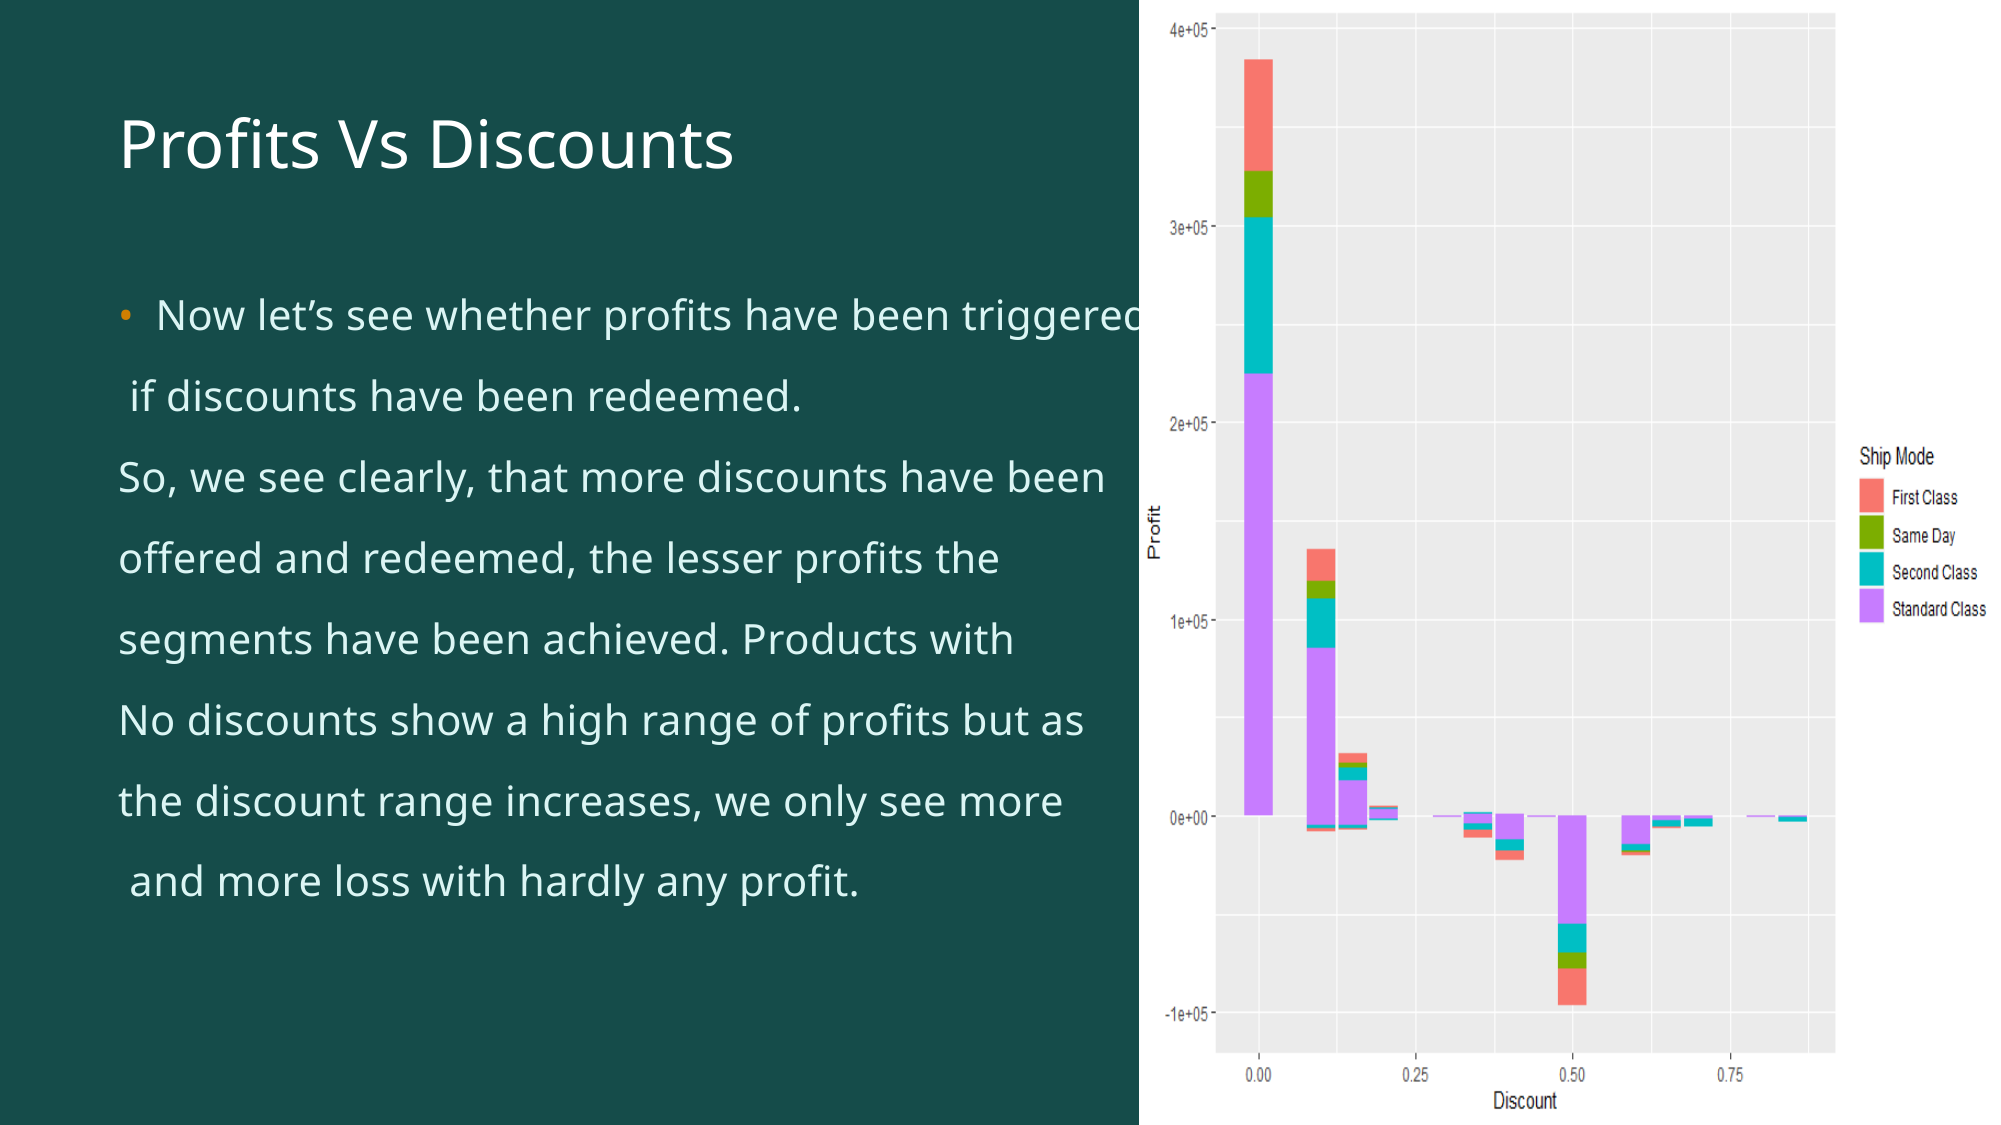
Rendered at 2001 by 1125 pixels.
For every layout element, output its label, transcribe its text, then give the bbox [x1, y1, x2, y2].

list Now let’s see whether profits have been triggered if discounts have been redeemed. So, we see clearly, that more discounts have been offered and redeemed, the lesser profits the segments have been achieved. Products with No discounts show a high range of profits but as the discount range increases, we only see more and more loss with hardly any profit. [118, 279, 1139, 947]
picture [1139, 0, 2000, 1125]
title Profits Vs Discounts [118, 101, 1139, 254]
